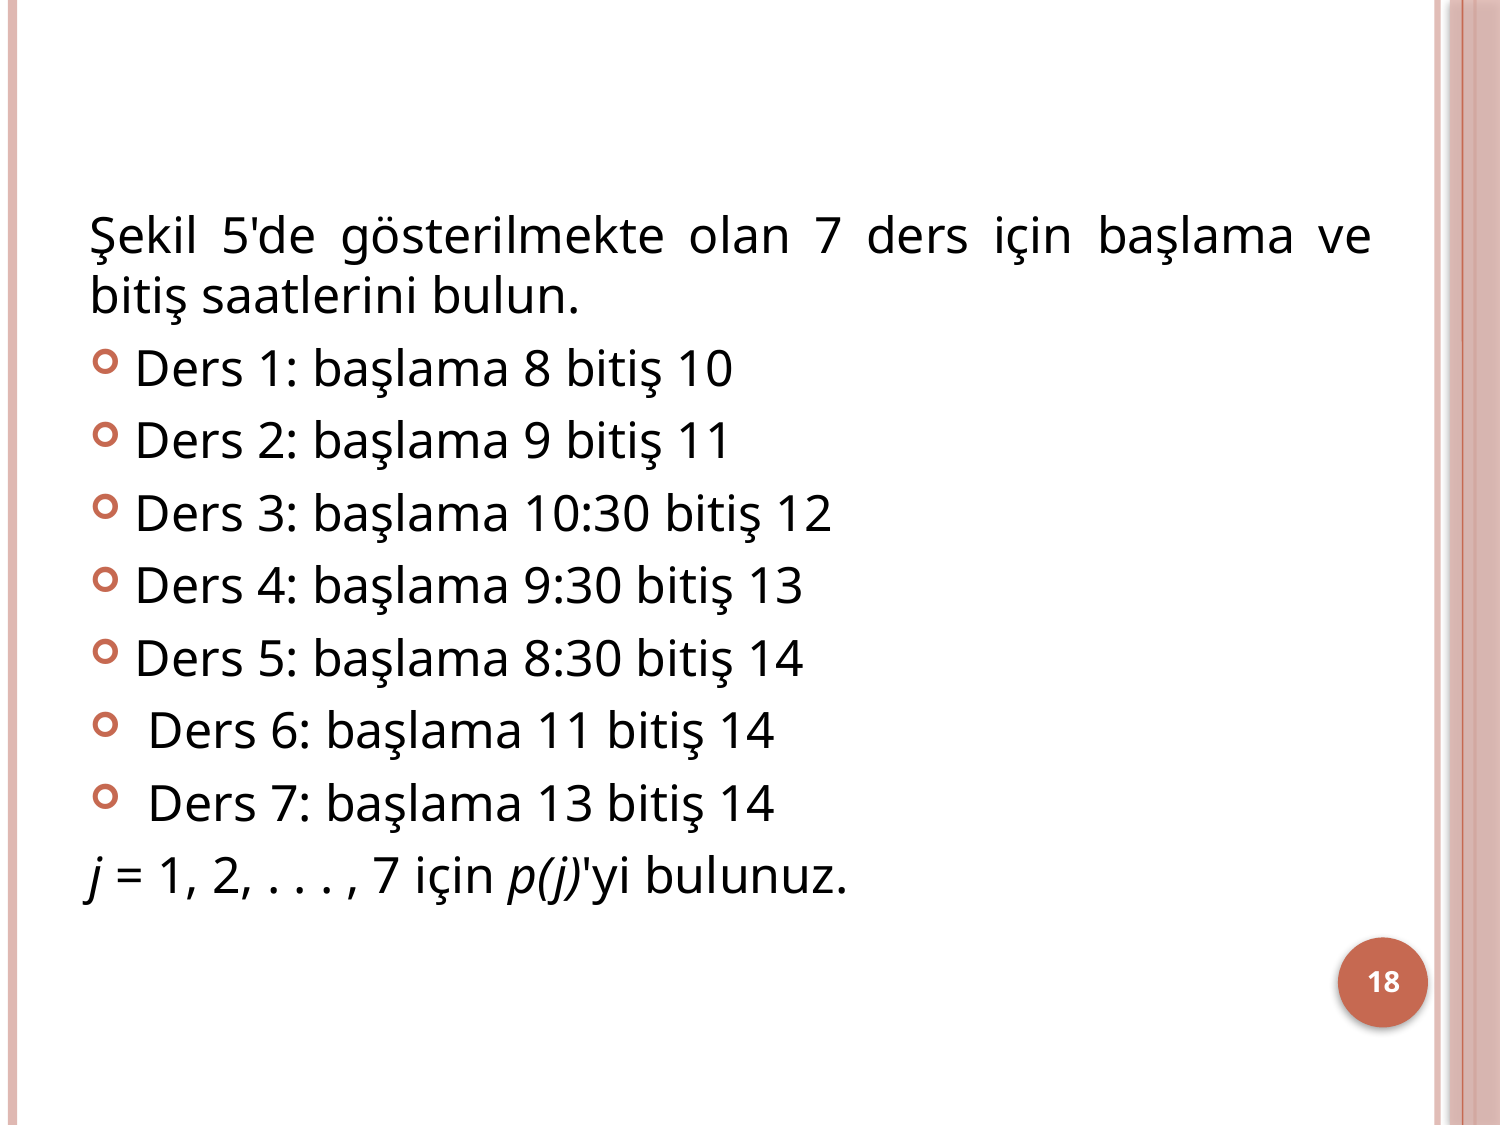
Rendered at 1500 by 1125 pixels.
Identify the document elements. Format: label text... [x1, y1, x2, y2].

list Şekil 5'de gösterilmekte olan 7 ders için başlama ve bitiş saatlerini bulun. Ders 1: başlama 8 bitiş 10 Ders 2: başlama 9 bitiş 11 Ders 3: başlama 10:30 bitiş 12 Ders 4: başlama 9:30 bitiş 13 Ders 5: başlama 8:30 bitiş 14 Ders 6: başlama 11 bitiş 14 Ders 7: başlama 13 bitiş 14 j = 1, 2, . . . , 7 için p(j)'yi bulunuz. [75, 196, 1388, 1062]
slide_number 18 [1333, 940, 1434, 1027]
